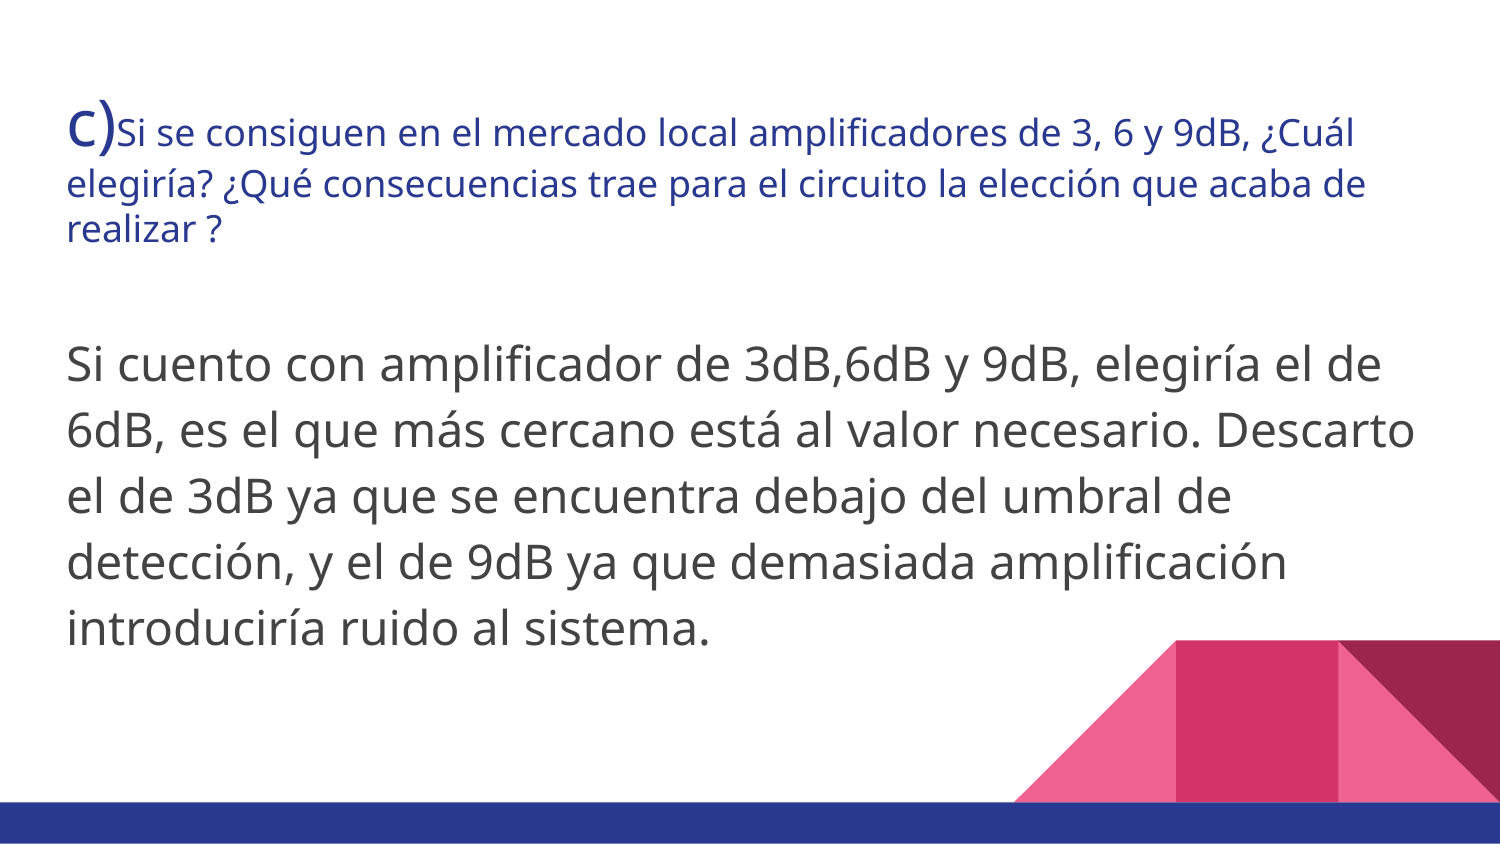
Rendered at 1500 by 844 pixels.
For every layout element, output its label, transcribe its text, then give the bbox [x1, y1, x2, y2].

list Si cuento con amplificador de 3dB,6dB y 9dB, elegiría el de 6dB, es el que más cercano está al valor necesario. Descarto el de 3dB ya que se encuentra debajo del umbral de detección, y el de 9dB ya que demasiada amplificación introduciría ruido al sistema. [51, 309, 1449, 729]
title c)Si se consiguen en el mercado local amplificadores de 3, 6 y 9dB, ¿Cuál elegiría? ¿Qué consecuencias trae para el circuito la elección que acaba de realizar ? [51, 67, 1449, 167]
